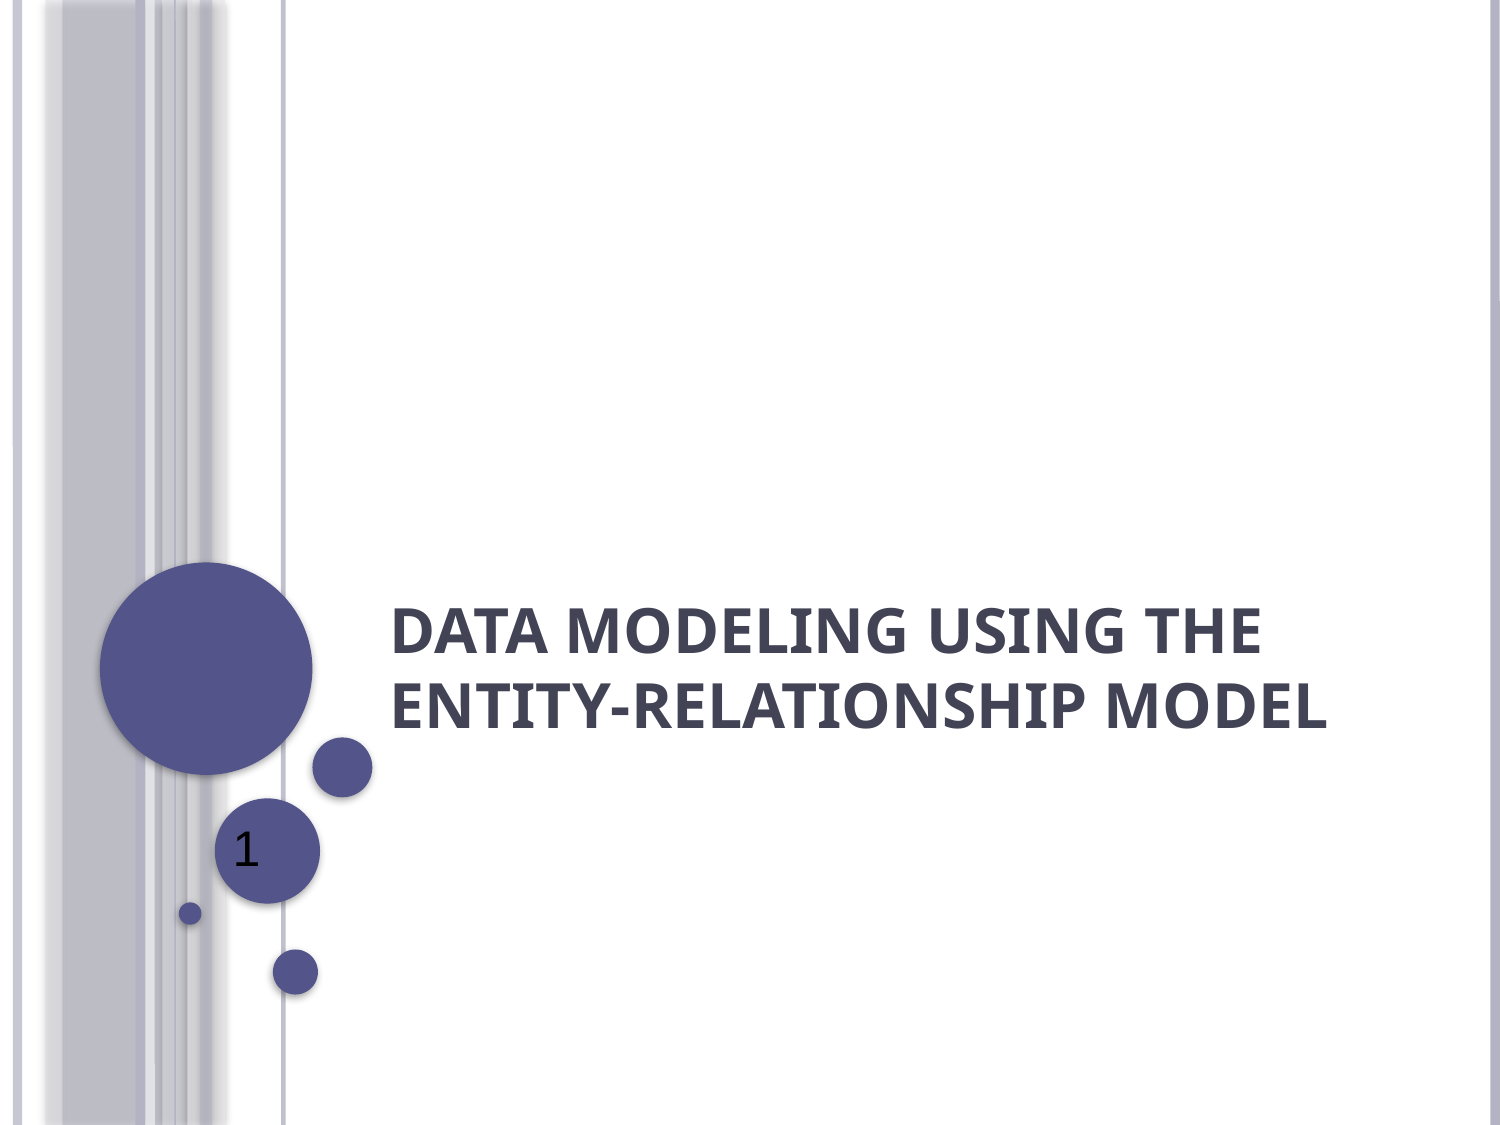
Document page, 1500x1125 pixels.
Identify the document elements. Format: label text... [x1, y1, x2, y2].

slide_number 1 [217, 808, 318, 894]
title Data Modeling Using the Entity-Relationship Model [375, 512, 1388, 824]
